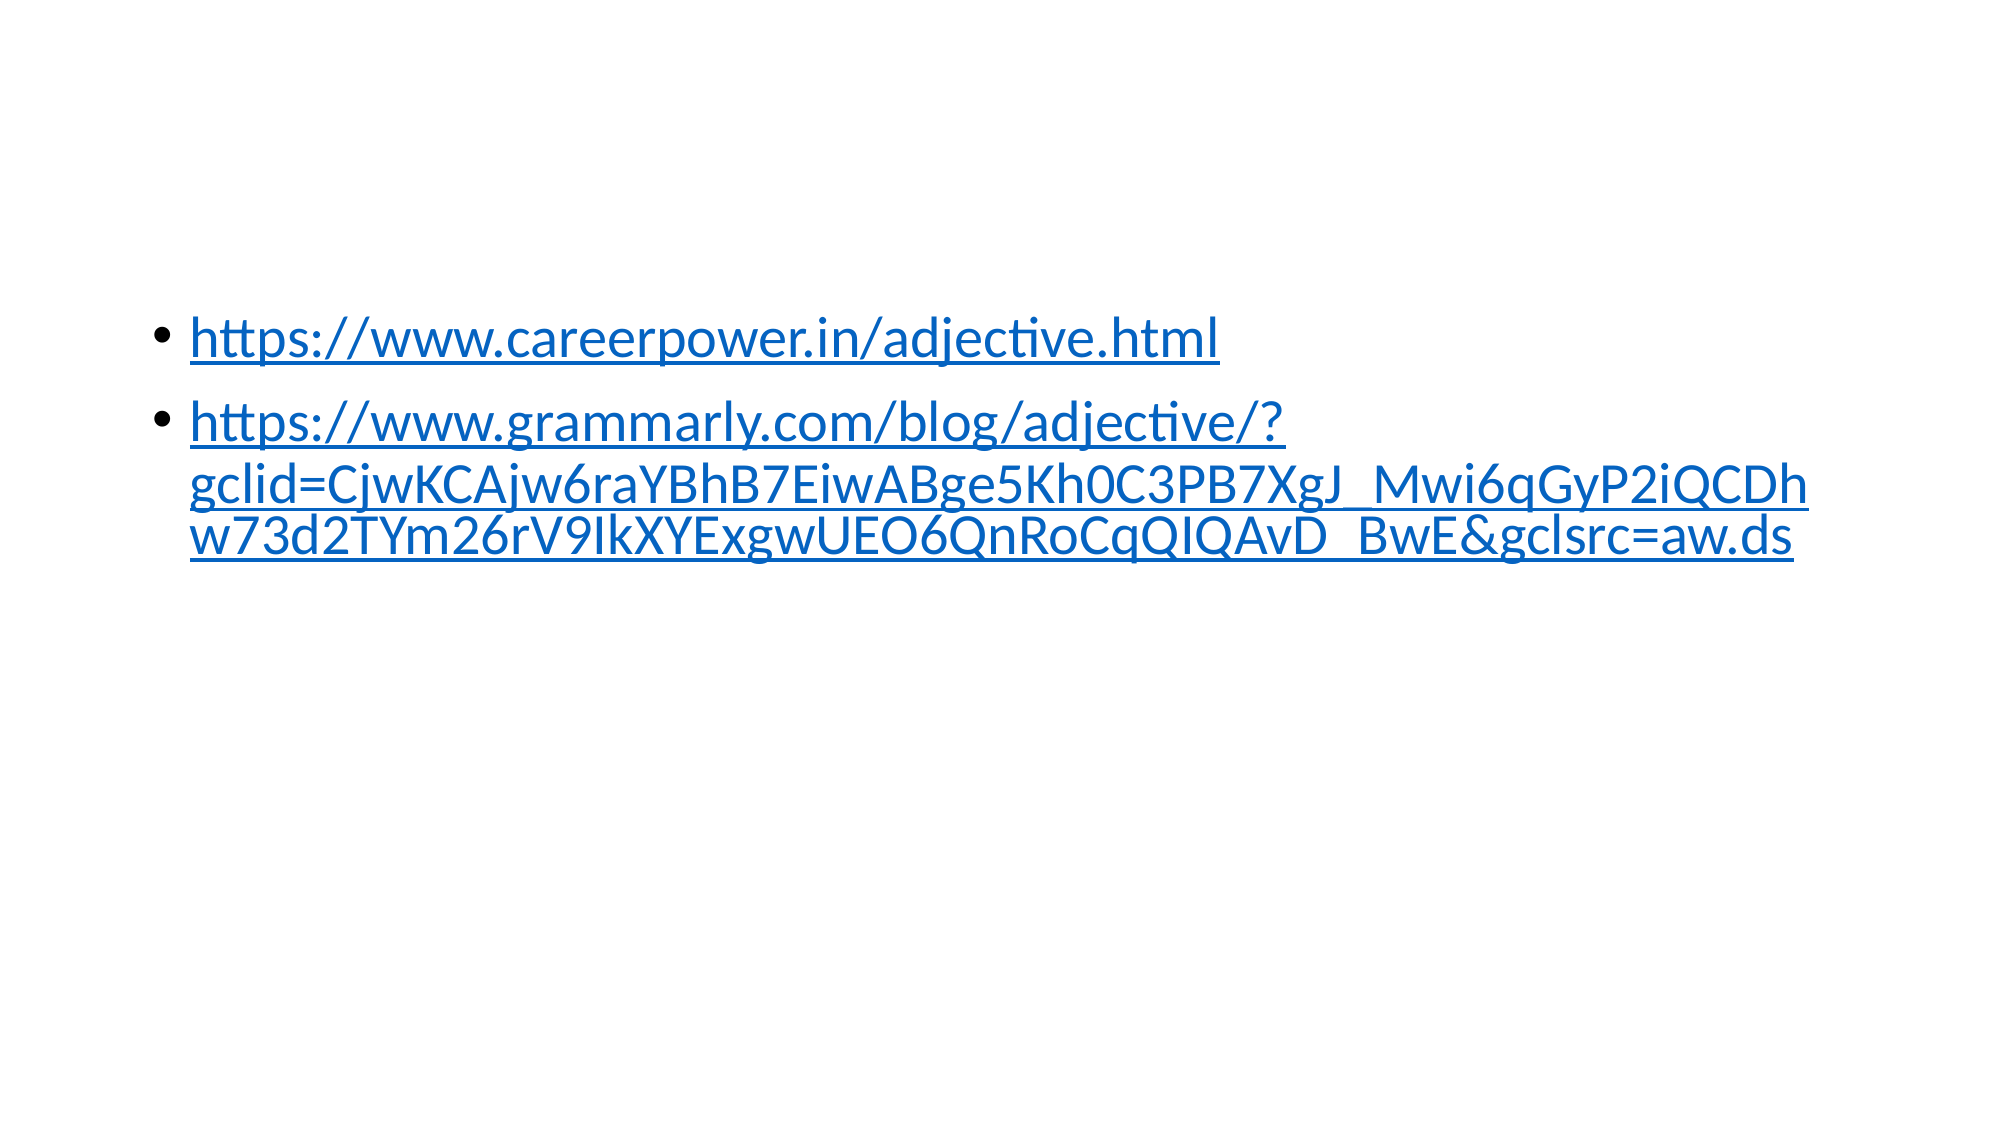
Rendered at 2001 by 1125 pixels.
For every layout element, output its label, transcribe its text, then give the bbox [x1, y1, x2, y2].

list https://www.careerpower.in/adjective.html https://www.grammarly.com/blog/adjective/?gclid=CjwKCAjw6raYBhB7EiwABge5Kh0C3PB7XgJ_Mwi6qGyP2iQCDhw73d2TYm26rV9IkXYExgwUEO6QnRoCqQIQAvD_BwE&gclsrc=aw.ds [137, 299, 1863, 1014]
